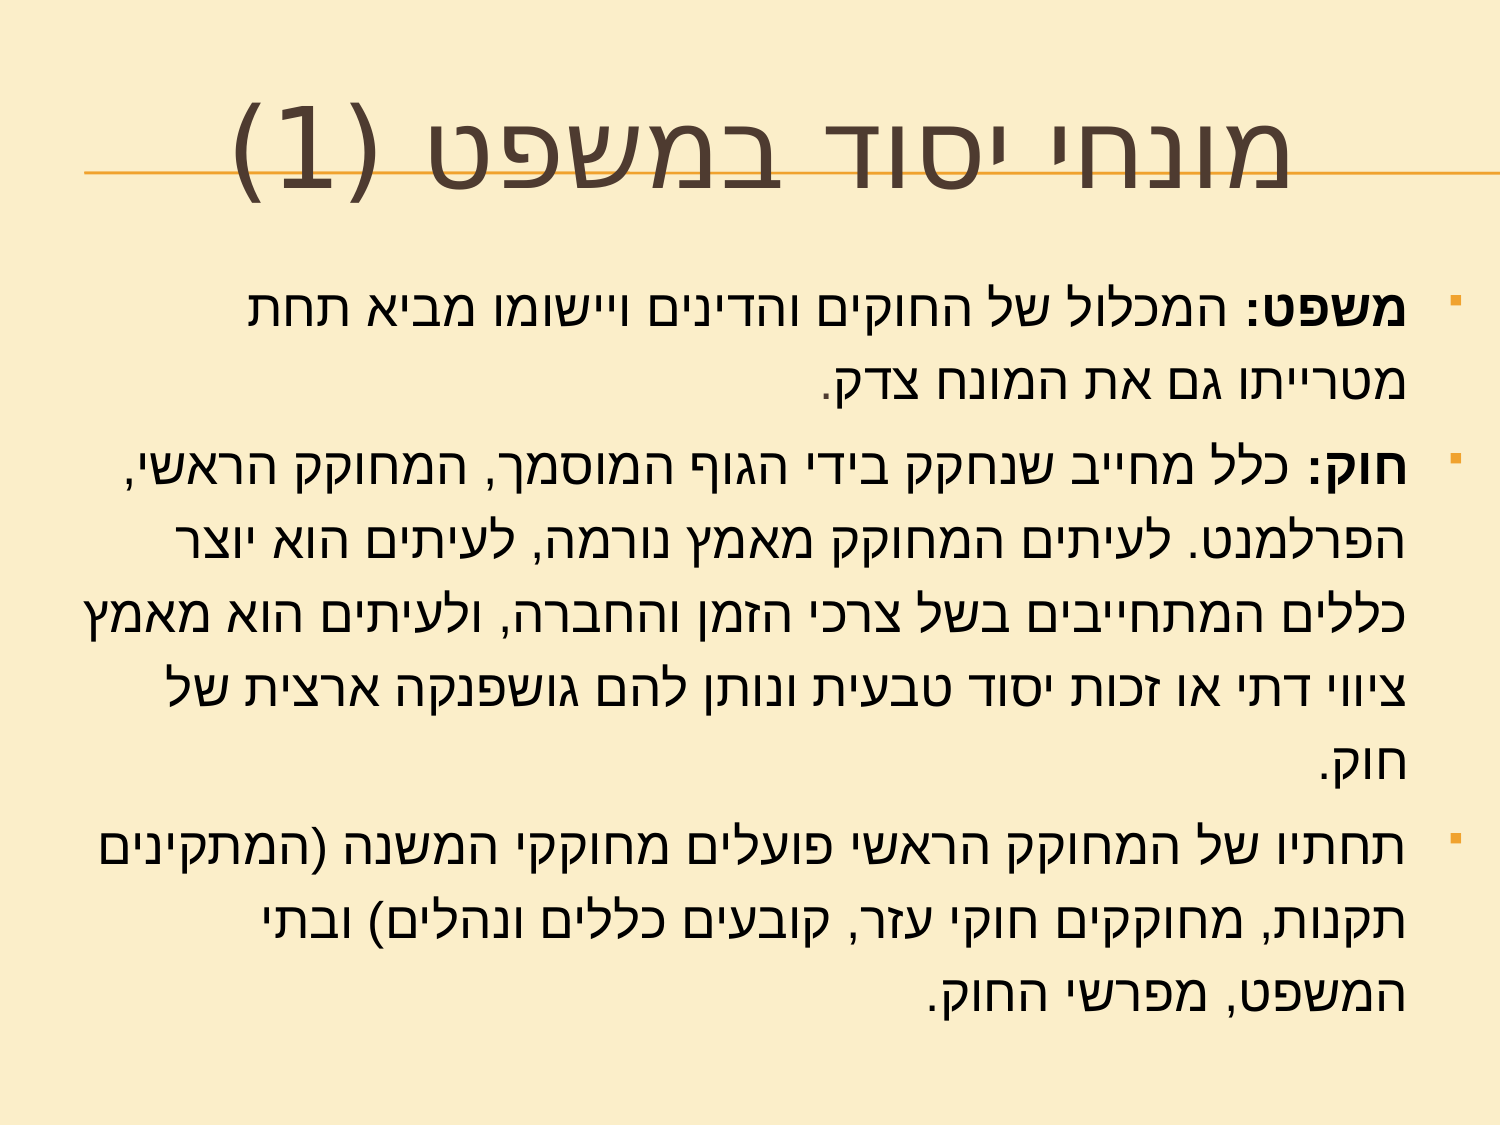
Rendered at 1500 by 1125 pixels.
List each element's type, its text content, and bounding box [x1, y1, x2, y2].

title מונחי יסוד במשפט (1) [50, 75, 1475, 213]
list משפט: המכלול של החוקים והדינים ויישומו מביא תחת מטרייתו גם את המונח צדק. חוק: כלל מחייב שנחקק בידי הגוף המוסמך, המחוקק הראשי, הפרלמנט. לעיתים המחוקק מאמץ נורמה, לעיתים הוא יוצר כללים המתחייבים בשל צרכי הזמן והחברה, ולעיתים הוא מאמץ ציווי דתי או זכות יסוד טבעית ונותן להם גושפנקה ארצית של חוק. תחתיו של המחוקק הראשי פועלים מחוקקי המשנה (המתקינים תקנות, מחוקקים חוקי עזר, קובעים כללים ונהלים) ובתי המשפט, מפרשי החוק. [50, 254, 1475, 1035]
